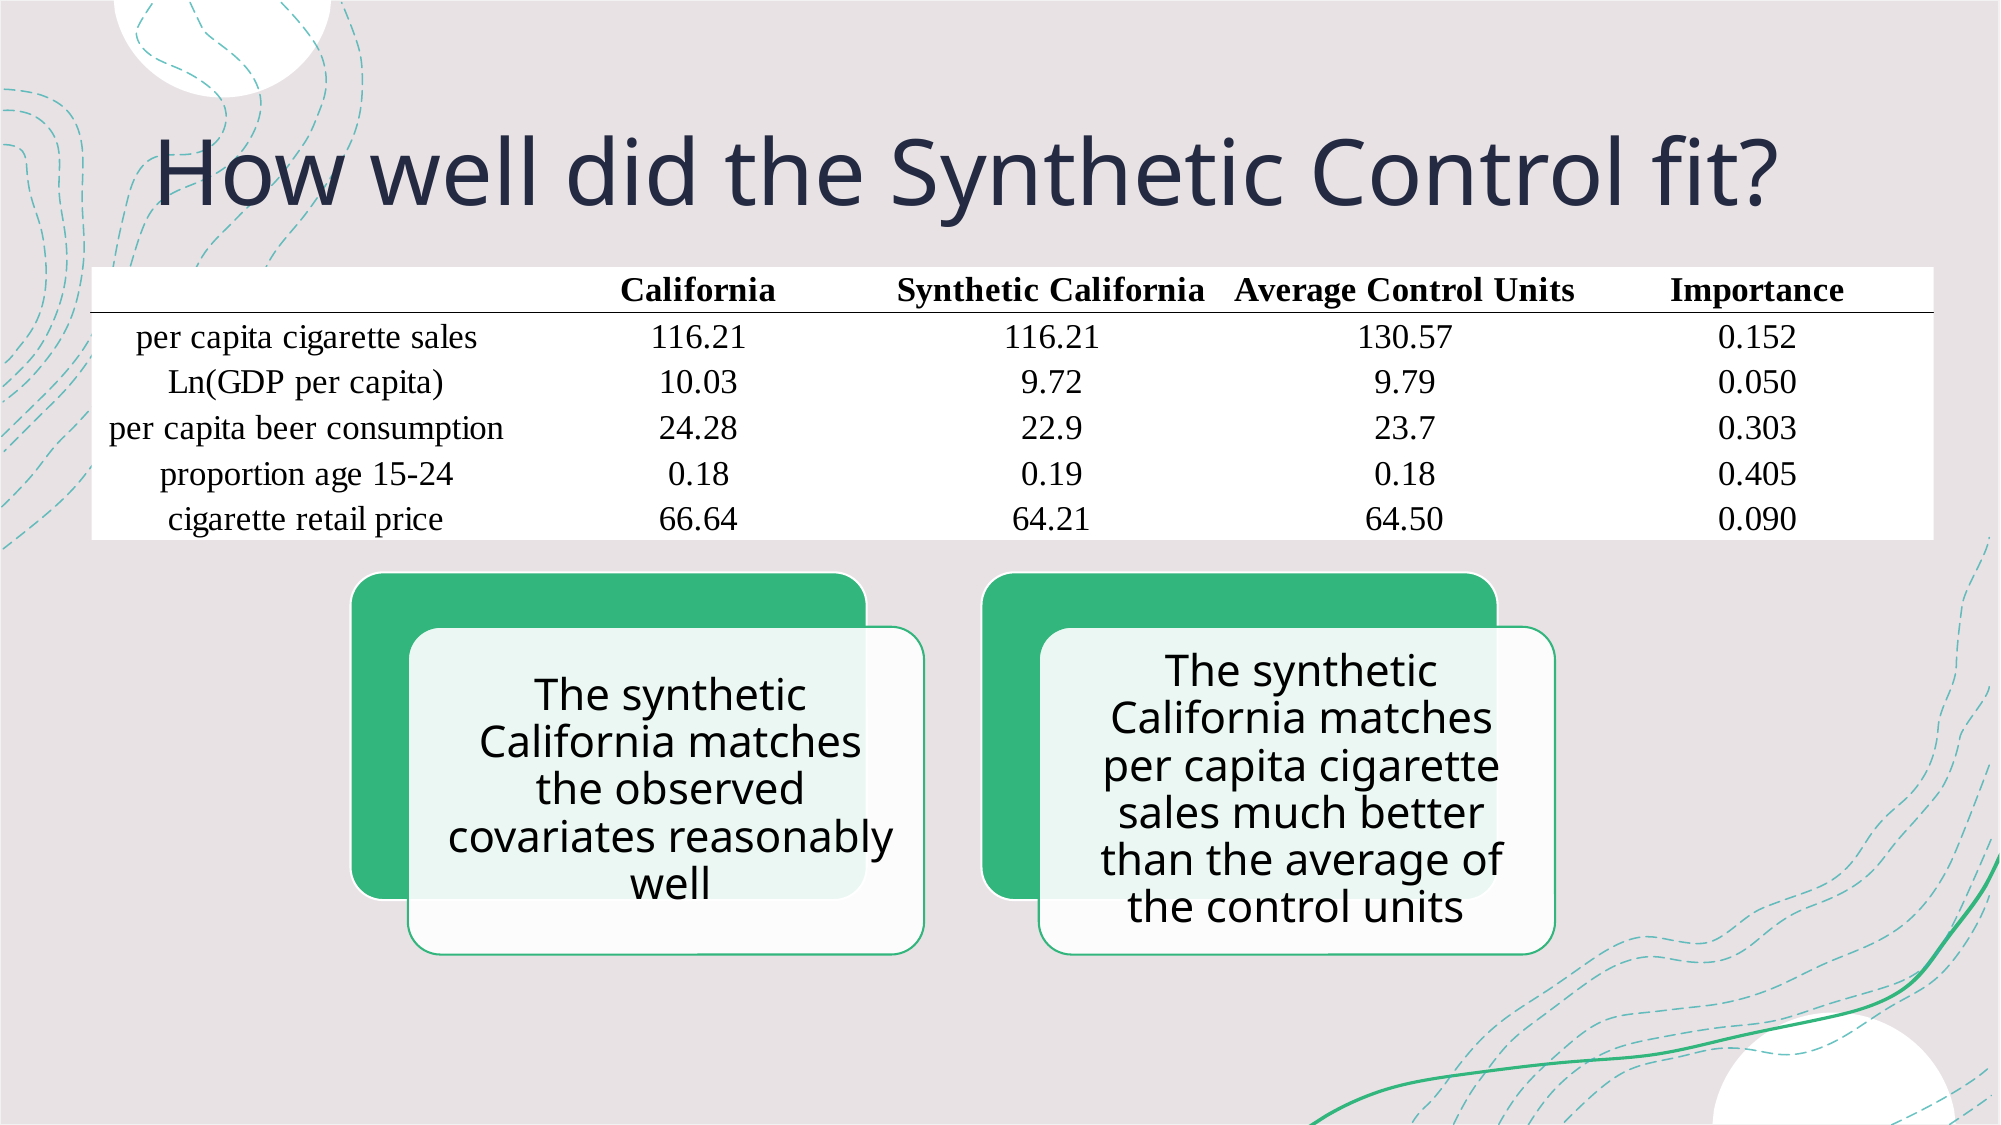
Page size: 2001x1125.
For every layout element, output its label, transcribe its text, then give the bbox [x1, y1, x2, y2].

picture [90, 266, 1935, 541]
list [90, 572, 1816, 955]
title How well did the Synthetic Control fit? [137, 59, 1863, 266]
